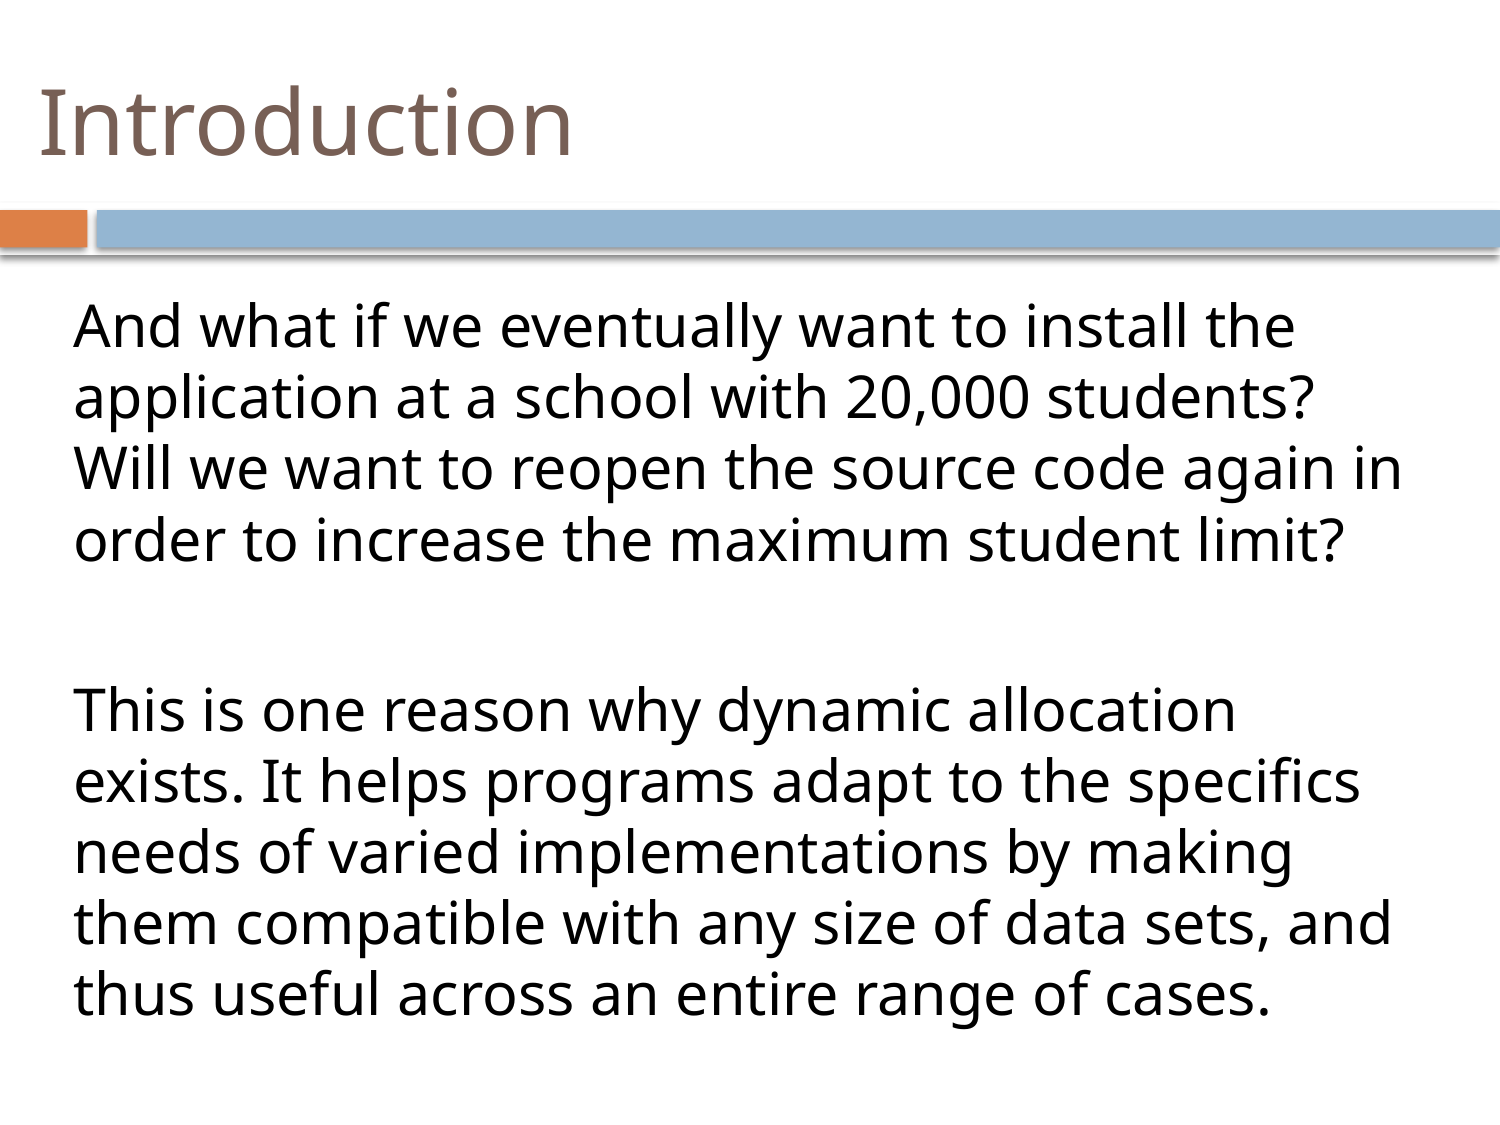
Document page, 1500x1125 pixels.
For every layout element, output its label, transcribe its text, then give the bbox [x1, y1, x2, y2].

title Introduction [23, 37, 1500, 200]
list And what if we eventually want to install the application at a school with 20,000 students? Will we want to reopen the source code again in order to increase the maximum student limit? This is one reason why dynamic allocation exists. It helps programs adapt to the specifics needs of varied implementations by making them compatible with any size of data sets, and thus useful across an entire range of cases. [58, 281, 1430, 1043]
